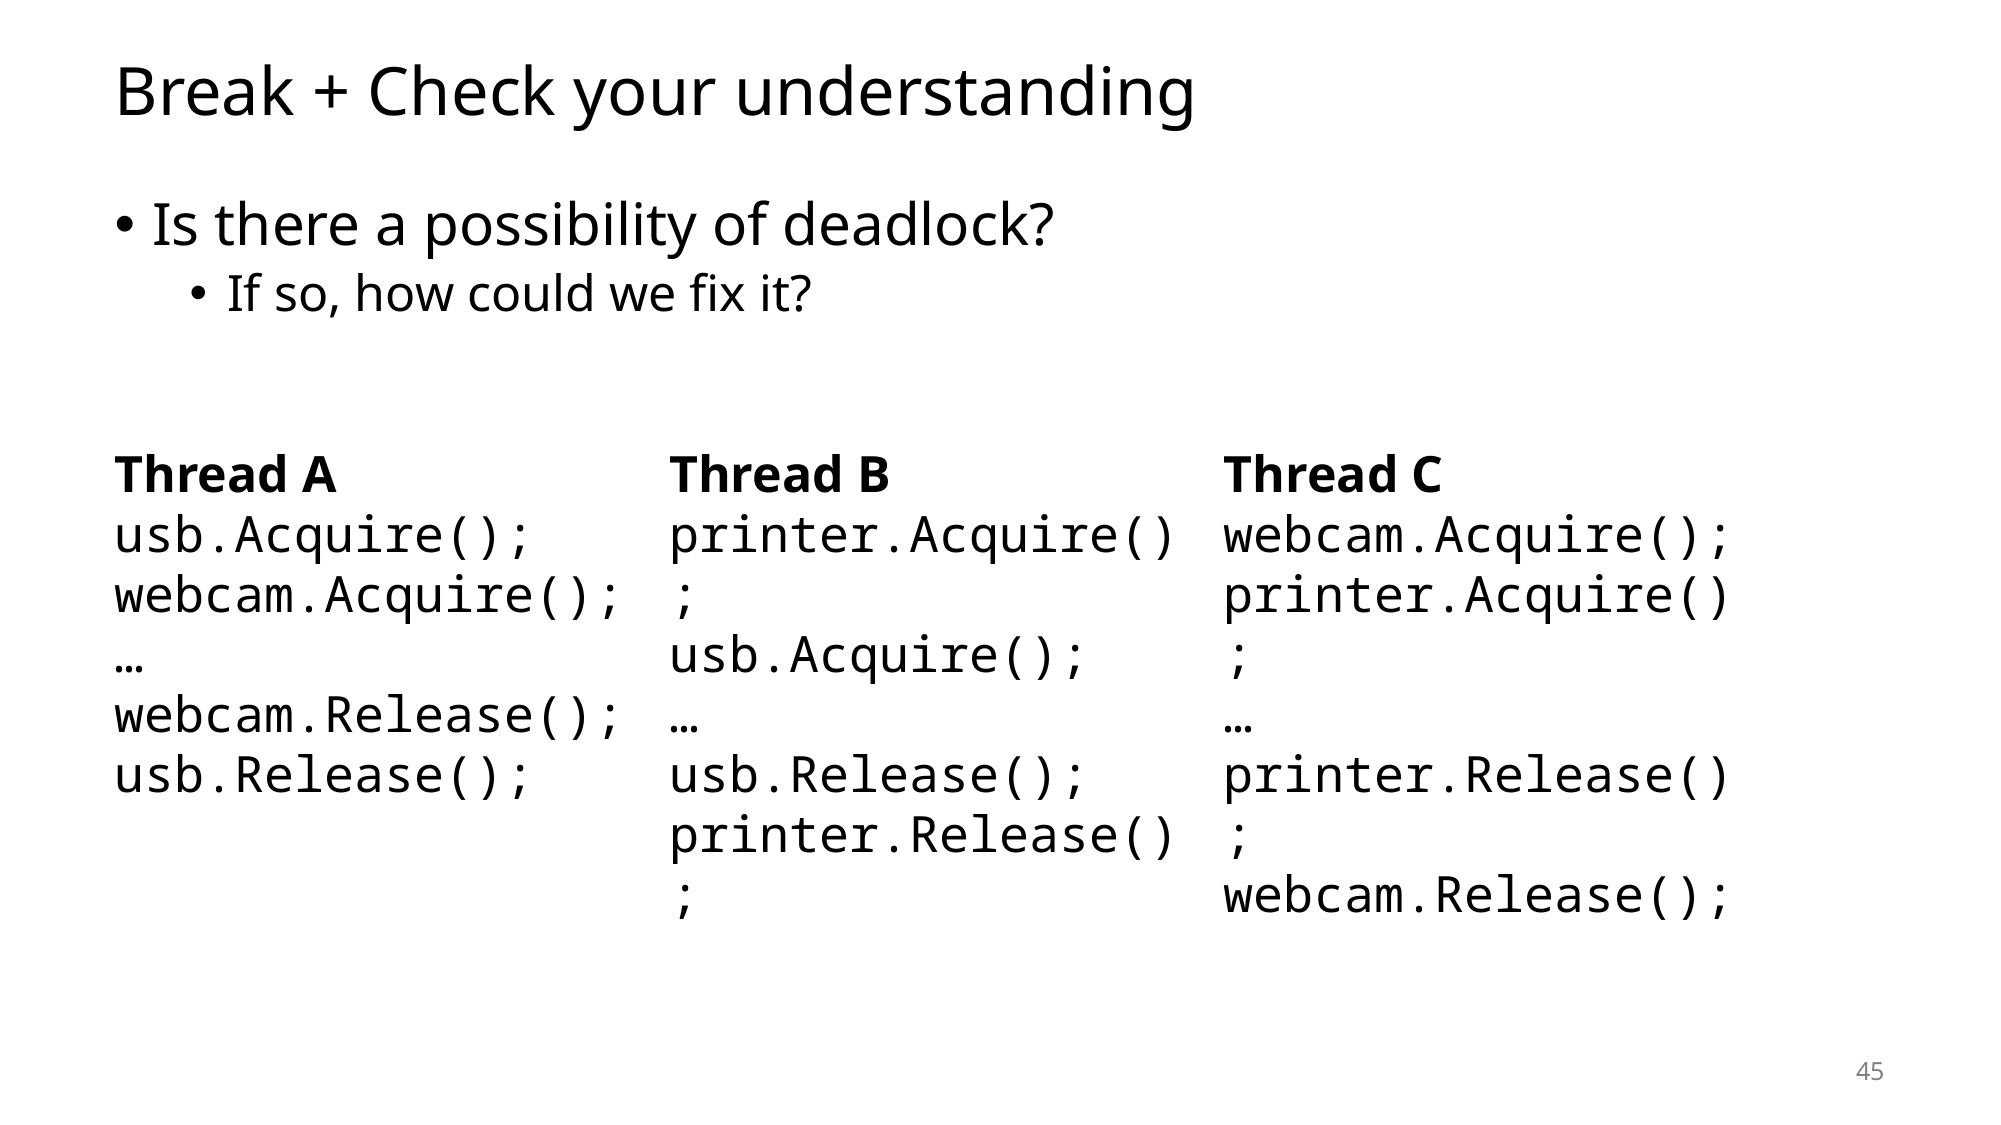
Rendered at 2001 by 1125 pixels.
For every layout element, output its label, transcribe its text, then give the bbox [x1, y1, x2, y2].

text_box Thread A usb.Acquire(); webcam.Acquire(); … webcam.Release(); usb.Release(); [99, 434, 654, 810]
text_box Thread C webcam.Acquire(); printer.Acquire(); … printer.Release(); webcam.Release(); [1209, 434, 1764, 930]
slide_number 45 [1749, 1042, 1900, 1103]
list Is there a possibility of deadlock? If so, how could we fix it? [99, 187, 1900, 1013]
text_box Thread B printer.Acquire(); usb.Acquire(); … usb.Release(); printer.Release(); [654, 434, 1209, 930]
title Break + Check your understanding [99, 37, 1900, 150]
